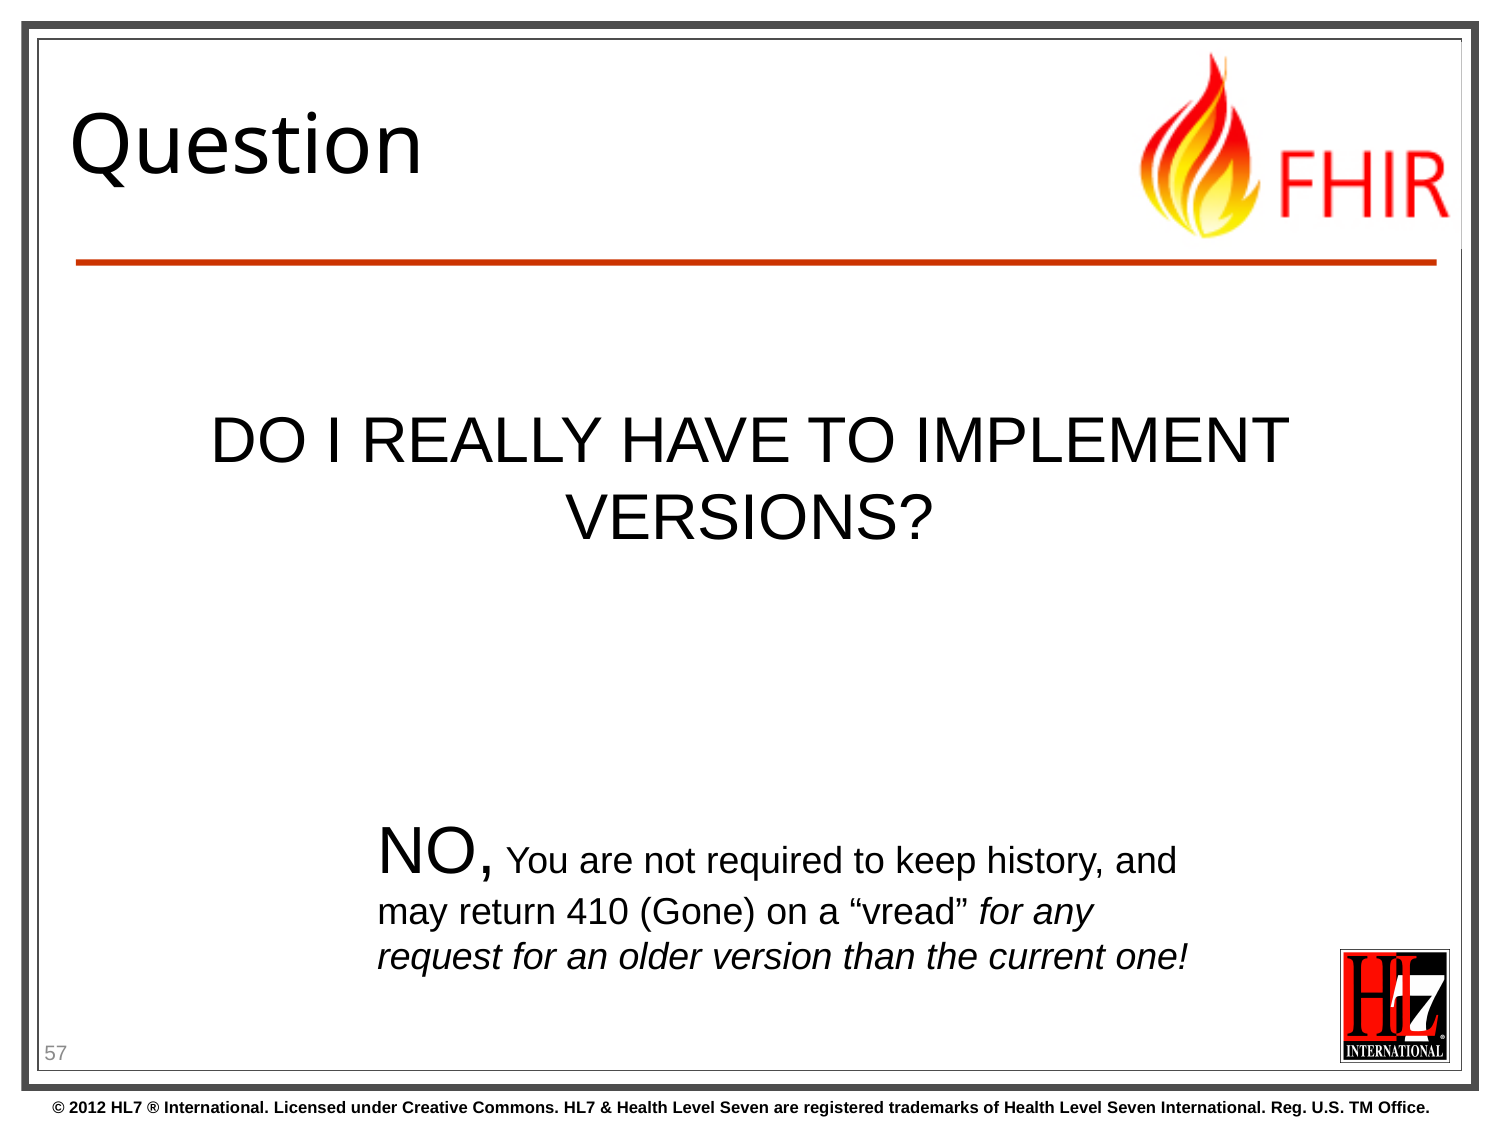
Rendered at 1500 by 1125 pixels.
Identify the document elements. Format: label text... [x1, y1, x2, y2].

picture [1128, 42, 1462, 249]
title Question [53, 54, 1128, 244]
slide_number 57 [29, 1034, 148, 1071]
list DO I REALLY HAVE TO IMPLEMENT VERSIONS? [62, 299, 1438, 1035]
text_box NO, You are not required to keep history, and may return 410 (Gone) on a “vread” for any request for an older version than the current one! [362, 799, 1213, 985]
picture [1340, 949, 1450, 1063]
